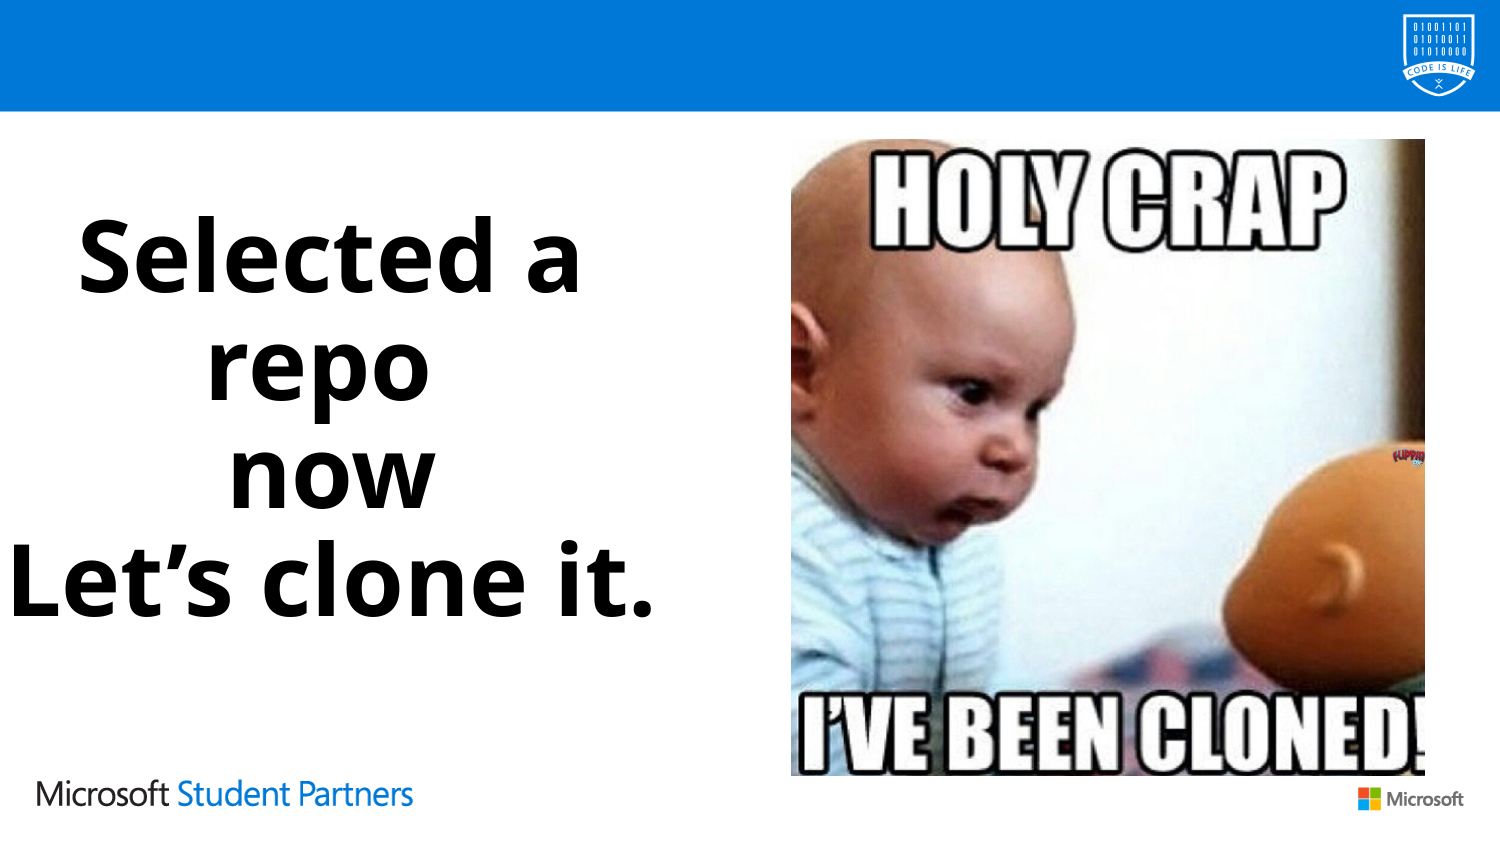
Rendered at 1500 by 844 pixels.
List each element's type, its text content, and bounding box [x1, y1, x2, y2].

picture [0, 0, 1500, 844]
title Selected a repo now Let’s clone it. [0, 228, 678, 616]
